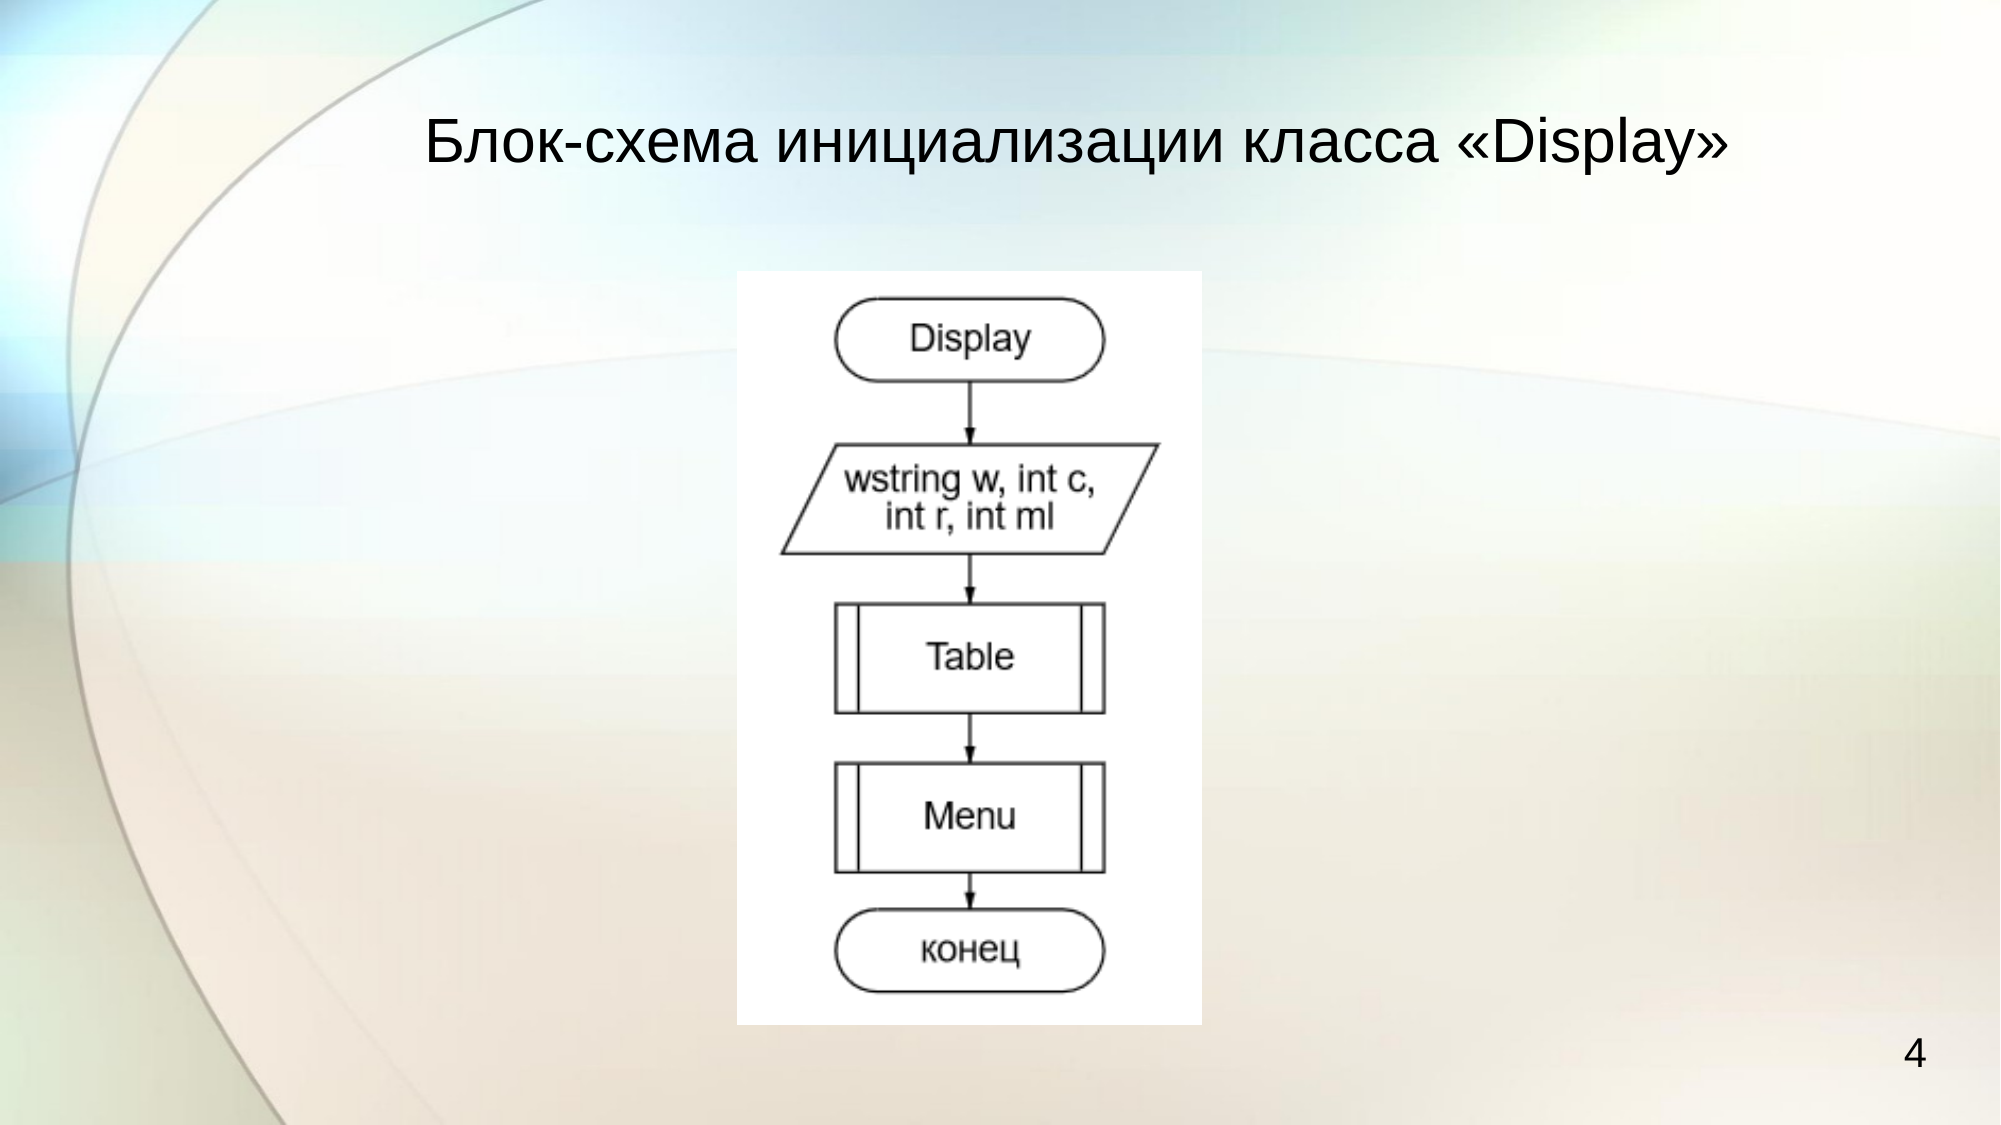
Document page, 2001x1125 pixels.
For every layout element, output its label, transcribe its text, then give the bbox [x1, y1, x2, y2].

title Блок-схема инициализации класса «Display» [337, 26, 1820, 245]
text_box 4 [1889, 1018, 1979, 1084]
picture [0, 0, 2001, 1125]
